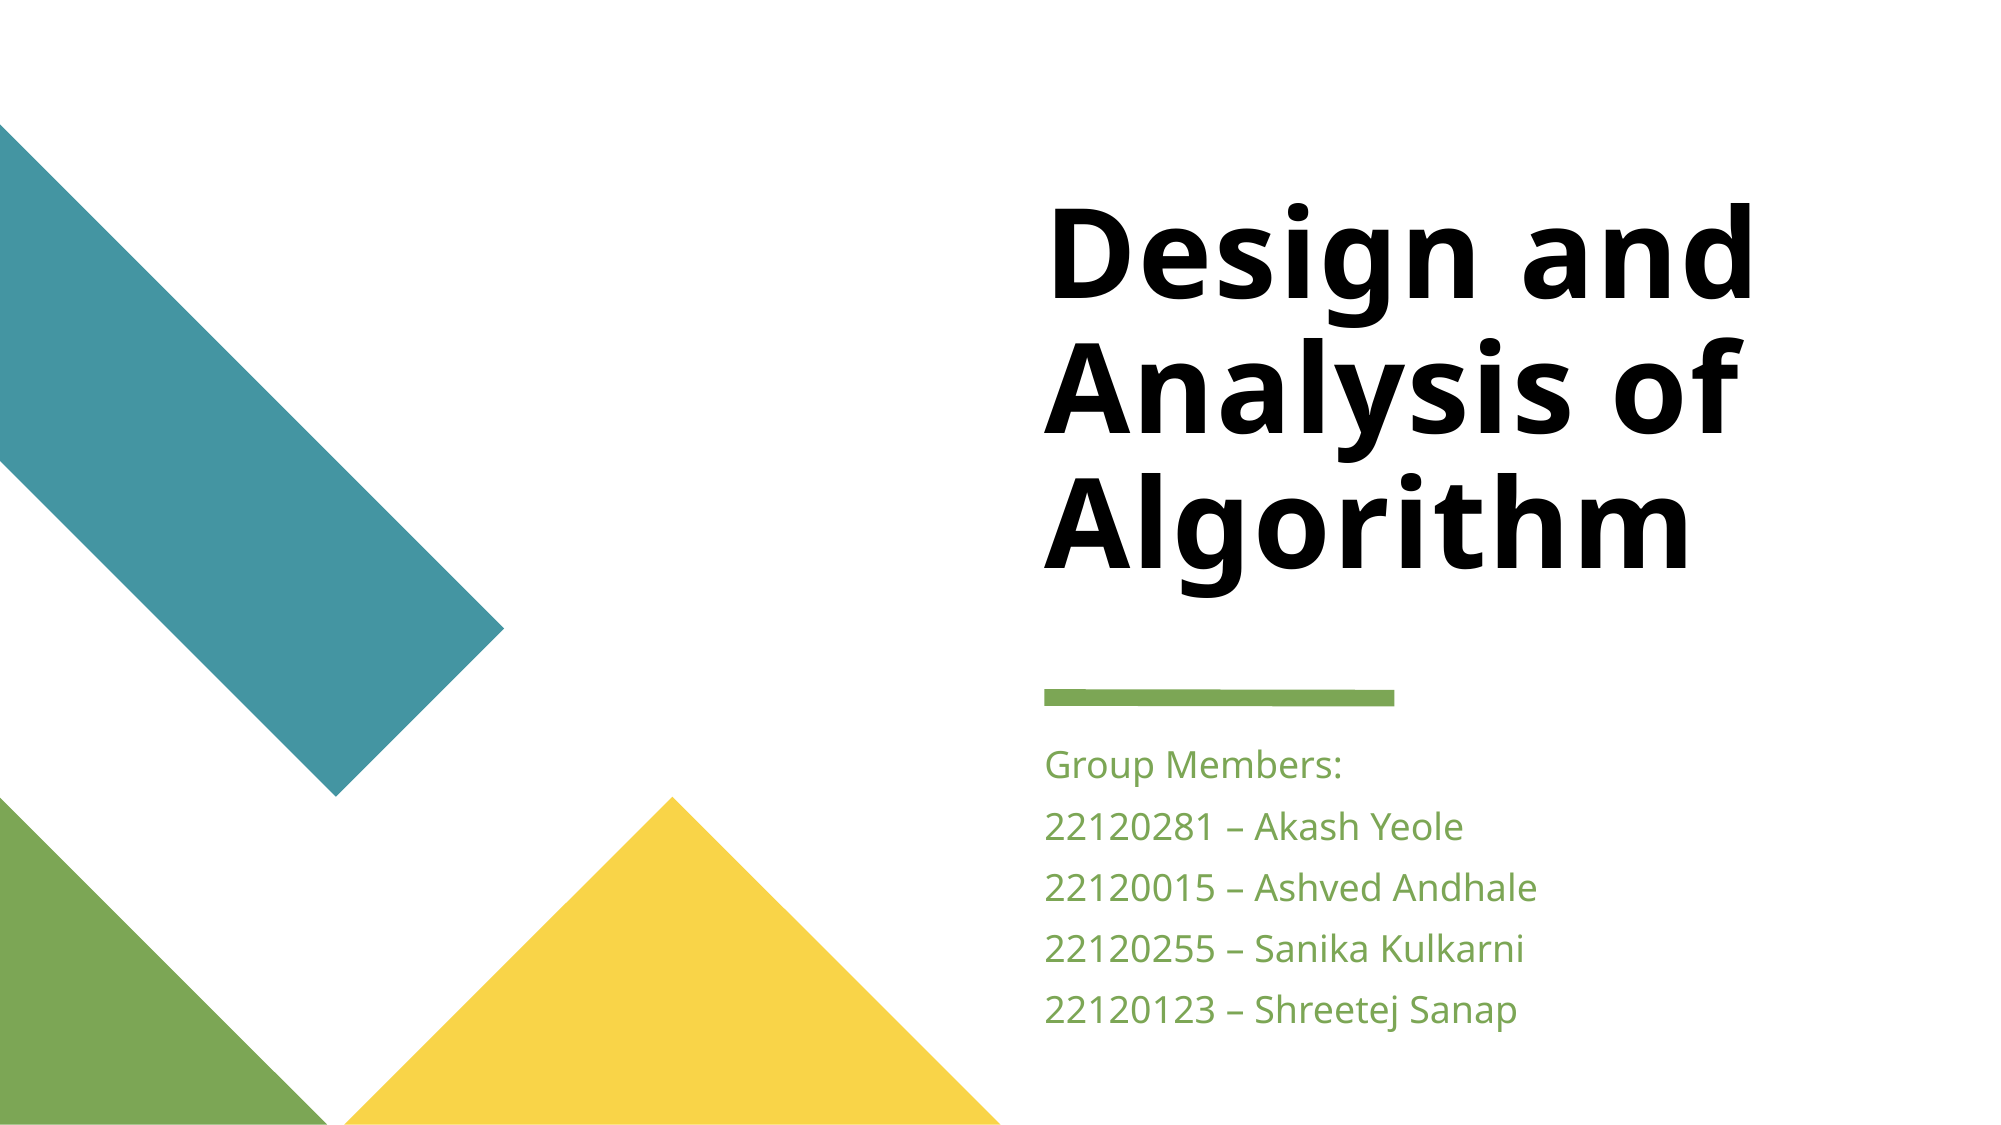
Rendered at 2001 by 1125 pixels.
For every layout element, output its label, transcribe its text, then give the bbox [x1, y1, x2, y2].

title Design and Analysis of Algorithm [1044, 347, 1946, 596]
list Group Members: 22120281 – Akash Yeole 22120015 – Ashved Andhale 22120255 – Sanika Kulkarni 22120123 – Shreetej Sanap [1044, 746, 1946, 903]
